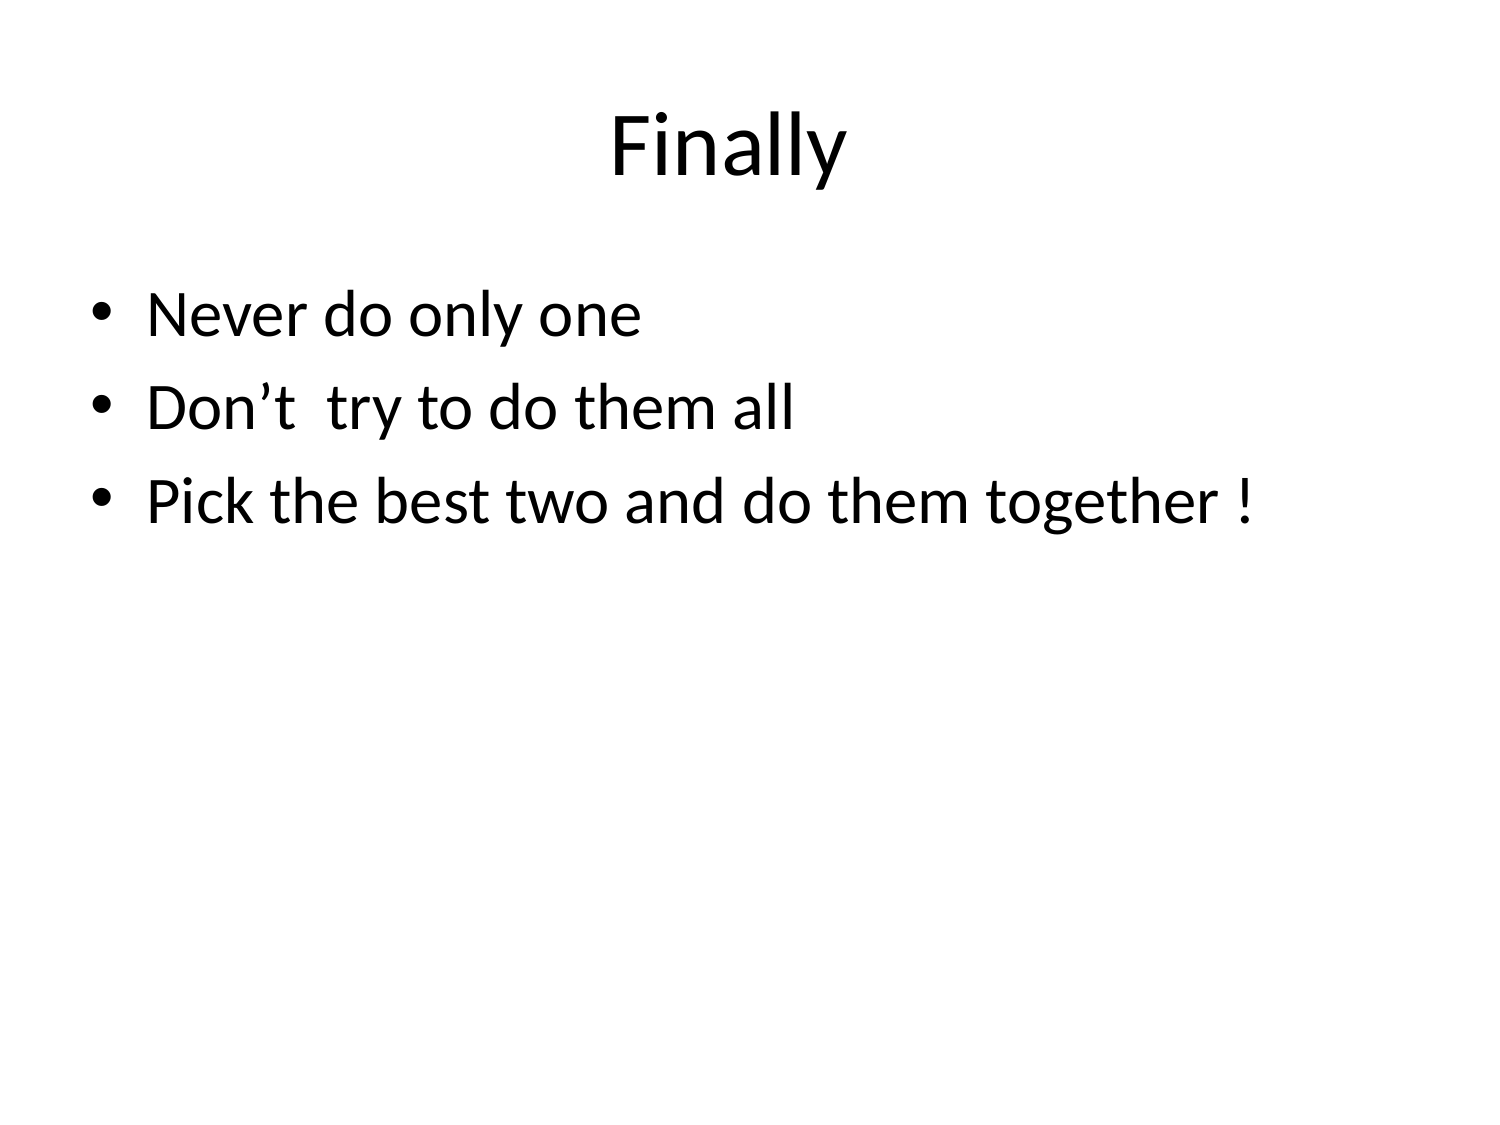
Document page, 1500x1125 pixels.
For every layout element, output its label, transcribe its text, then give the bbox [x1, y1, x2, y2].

title Finally [75, 45, 1425, 233]
list Never do only one Don’t try to do them all Pick the best two and do them together ! [75, 262, 1425, 1005]
